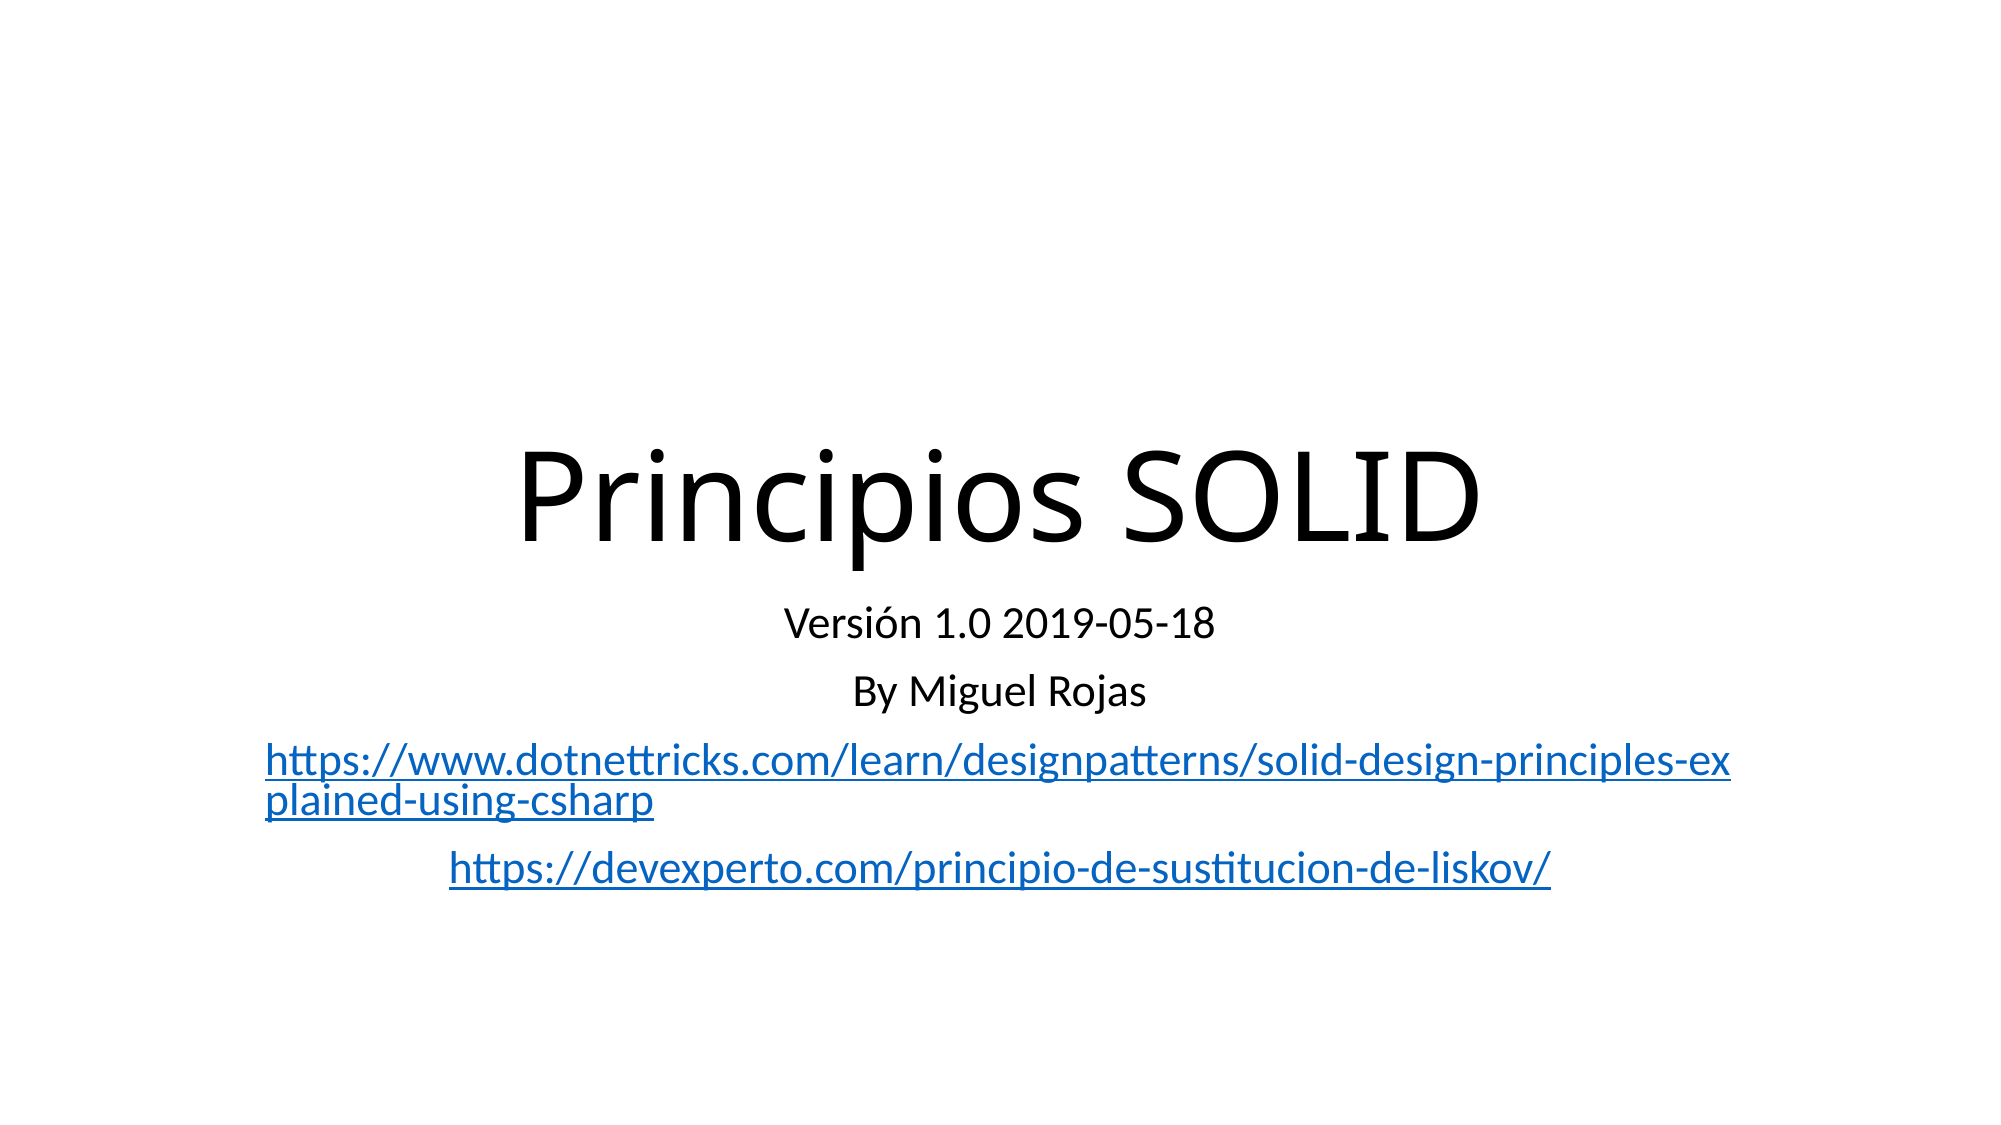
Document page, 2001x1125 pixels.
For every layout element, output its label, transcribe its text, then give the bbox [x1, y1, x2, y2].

subtitle Versión 1.0 2019-05-18 By Miguel Rojas https://www.dotnettricks.com/learn/designpatterns/solid-design-principles-explained-using-csharp https://devexperto.com/principio-de-sustitucion-de-liskov/ [249, 590, 1750, 863]
title Principios SOLID [249, 184, 1750, 576]
